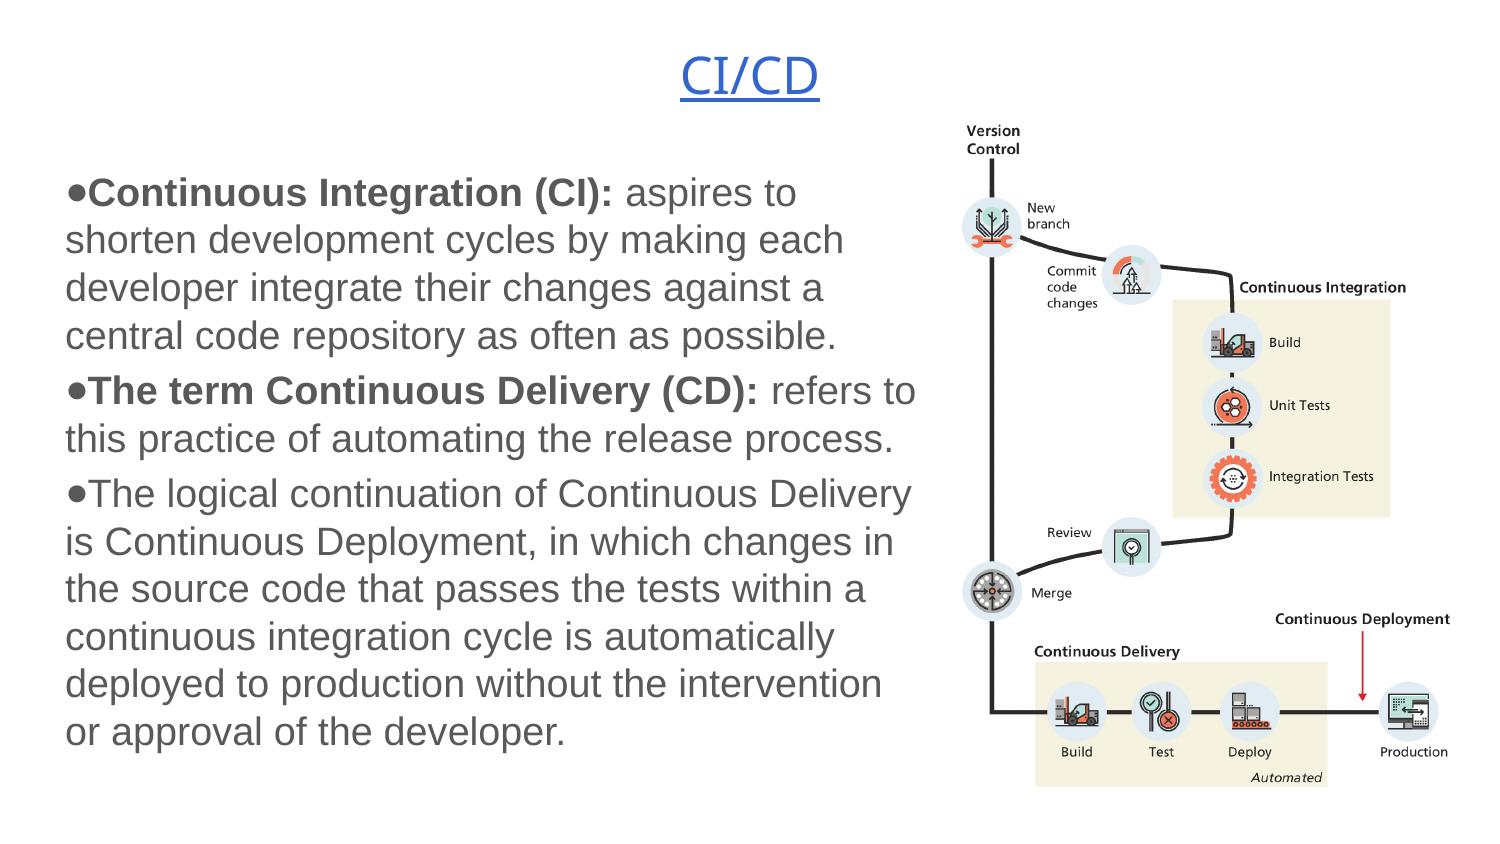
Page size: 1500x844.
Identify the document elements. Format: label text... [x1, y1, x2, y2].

picture [962, 121, 1451, 787]
subtitle Continuous Integration (CI): aspires to shorten development cycles by making each developer integrate their changes against a central code repository as often as possible. The term Continuous Delivery (CD): refers to this practice of automating the release process. The logical continuation of Continuous Delivery is Continuous Deployment, in which changes in the source code that passes the tests within a continuous integration cycle is automatically deployed to production without the intervention or approval of the developer. [50, 159, 938, 810]
title CI/CD [0, 37, 1500, 110]
